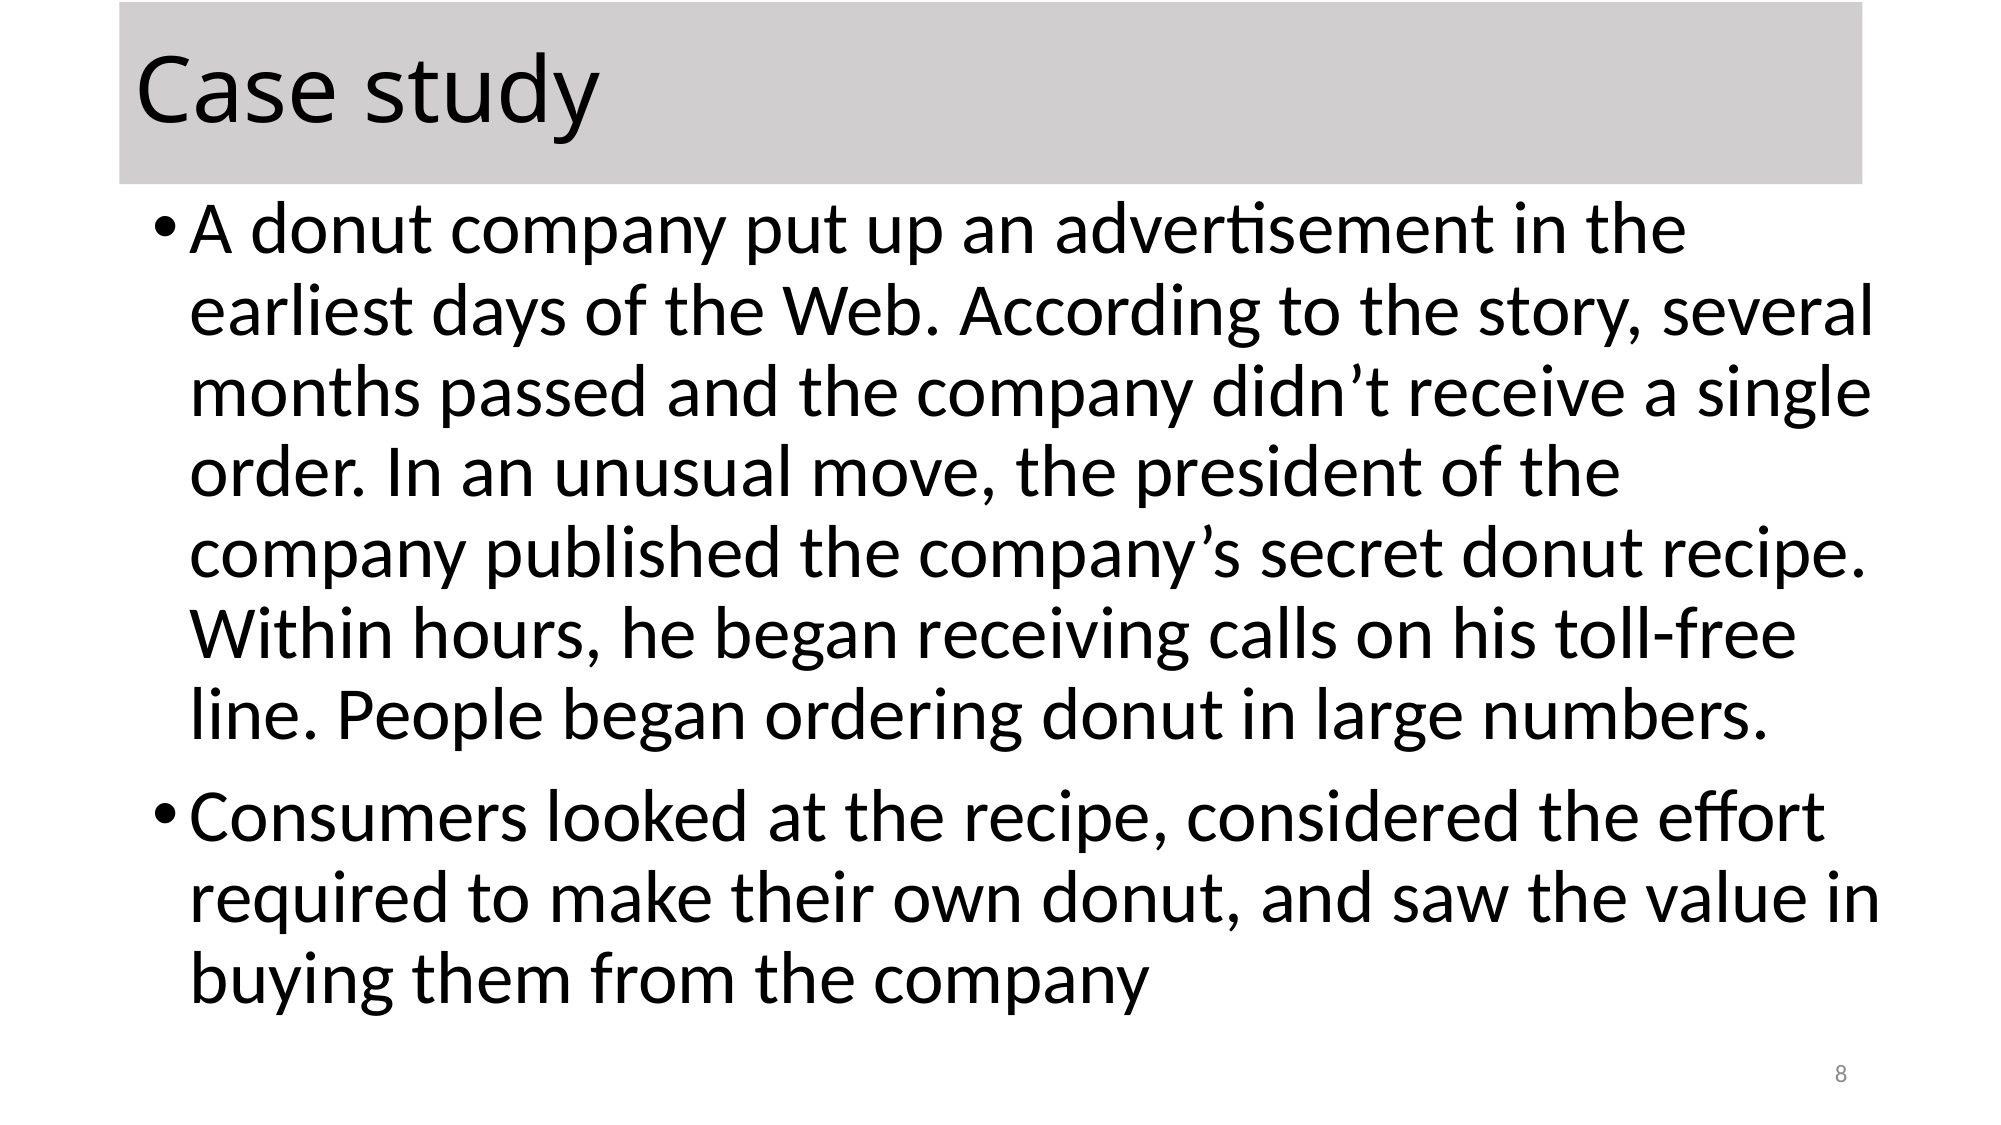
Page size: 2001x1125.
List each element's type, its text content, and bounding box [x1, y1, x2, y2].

list A donut company put up an advertisement in the earliest days of the Web. According to the story, several months passed and the company didn’t receive a single order. In an unusual move, the president of the company published the company’s secret donut recipe. Within hours, he began receiving calls on his toll-free line. People began ordering donut in large numbers. Consumers looked at the recipe, considered the effort required to make their own donut, and saw the value in buying them from the company [137, 181, 1910, 1043]
slide_number 8 [1412, 1042, 1863, 1103]
title Case study [119, 2, 1863, 185]
